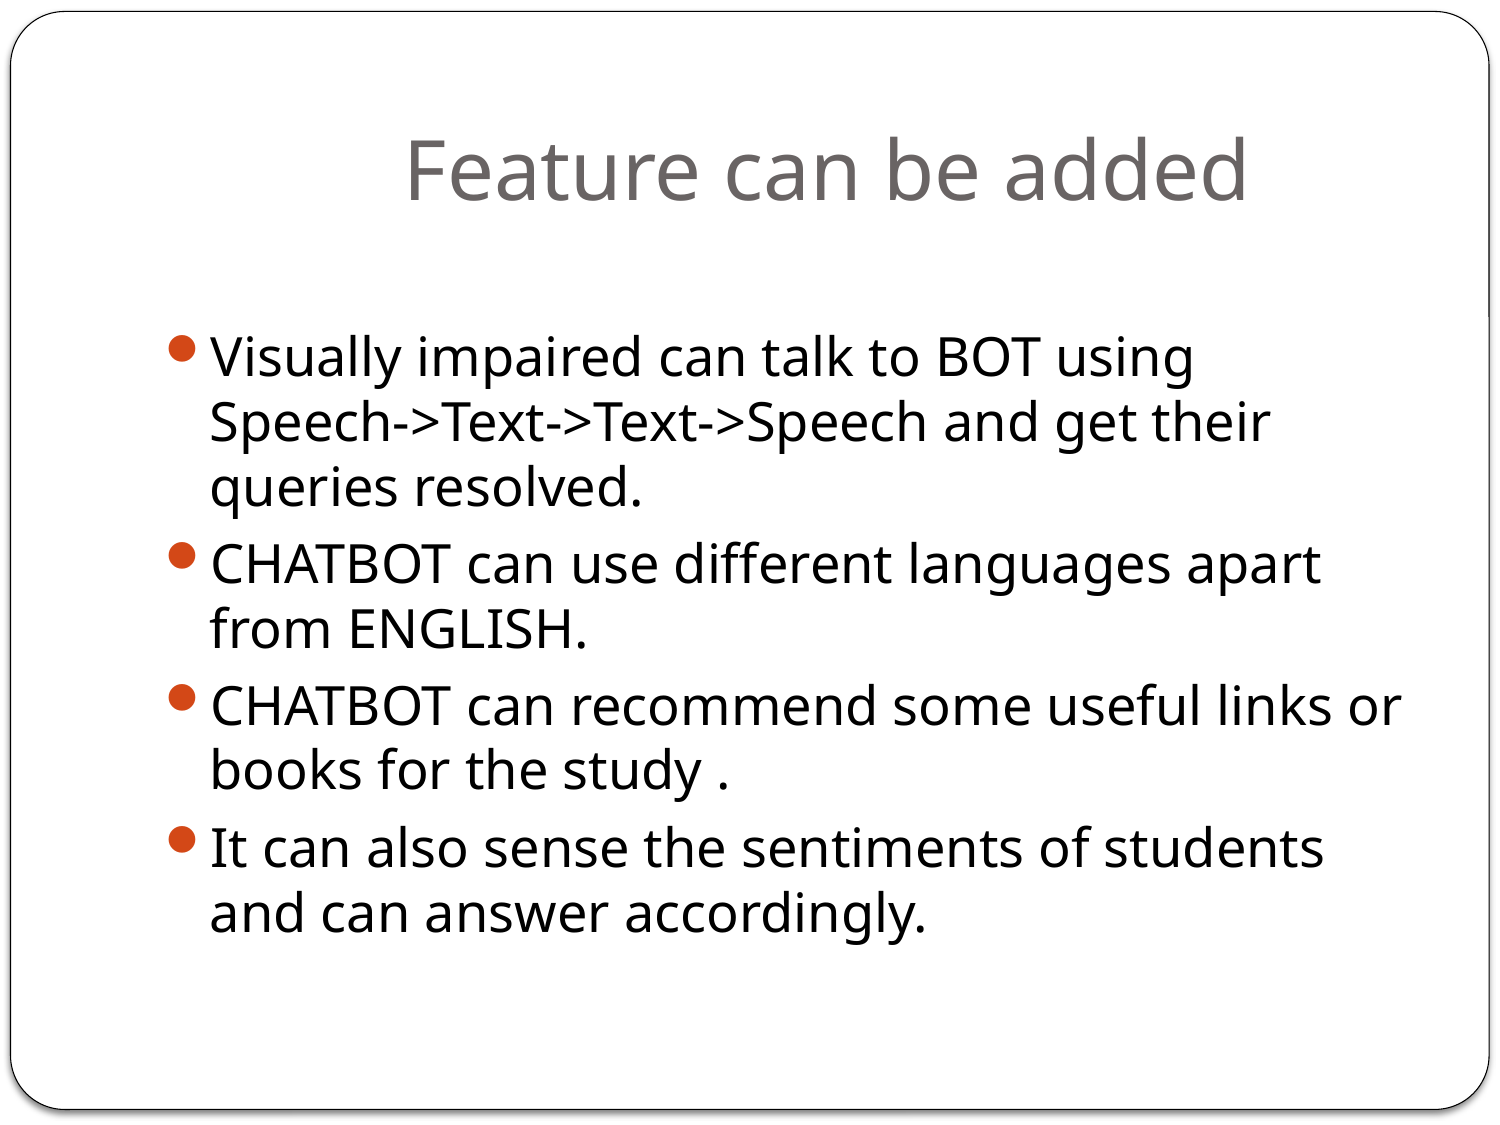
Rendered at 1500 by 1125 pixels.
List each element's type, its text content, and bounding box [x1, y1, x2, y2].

title Feature can be added [150, 45, 1425, 233]
list Visually impaired can talk to BOT using Speech->Text->Text->Speech and get their queries resolved. CHATBOT can use different languages apart from ENGLISH. CHATBOT can recommend some useful links or books for the study . It can also sense the sentiments of students and can answer accordingly. [150, 237, 1425, 988]
